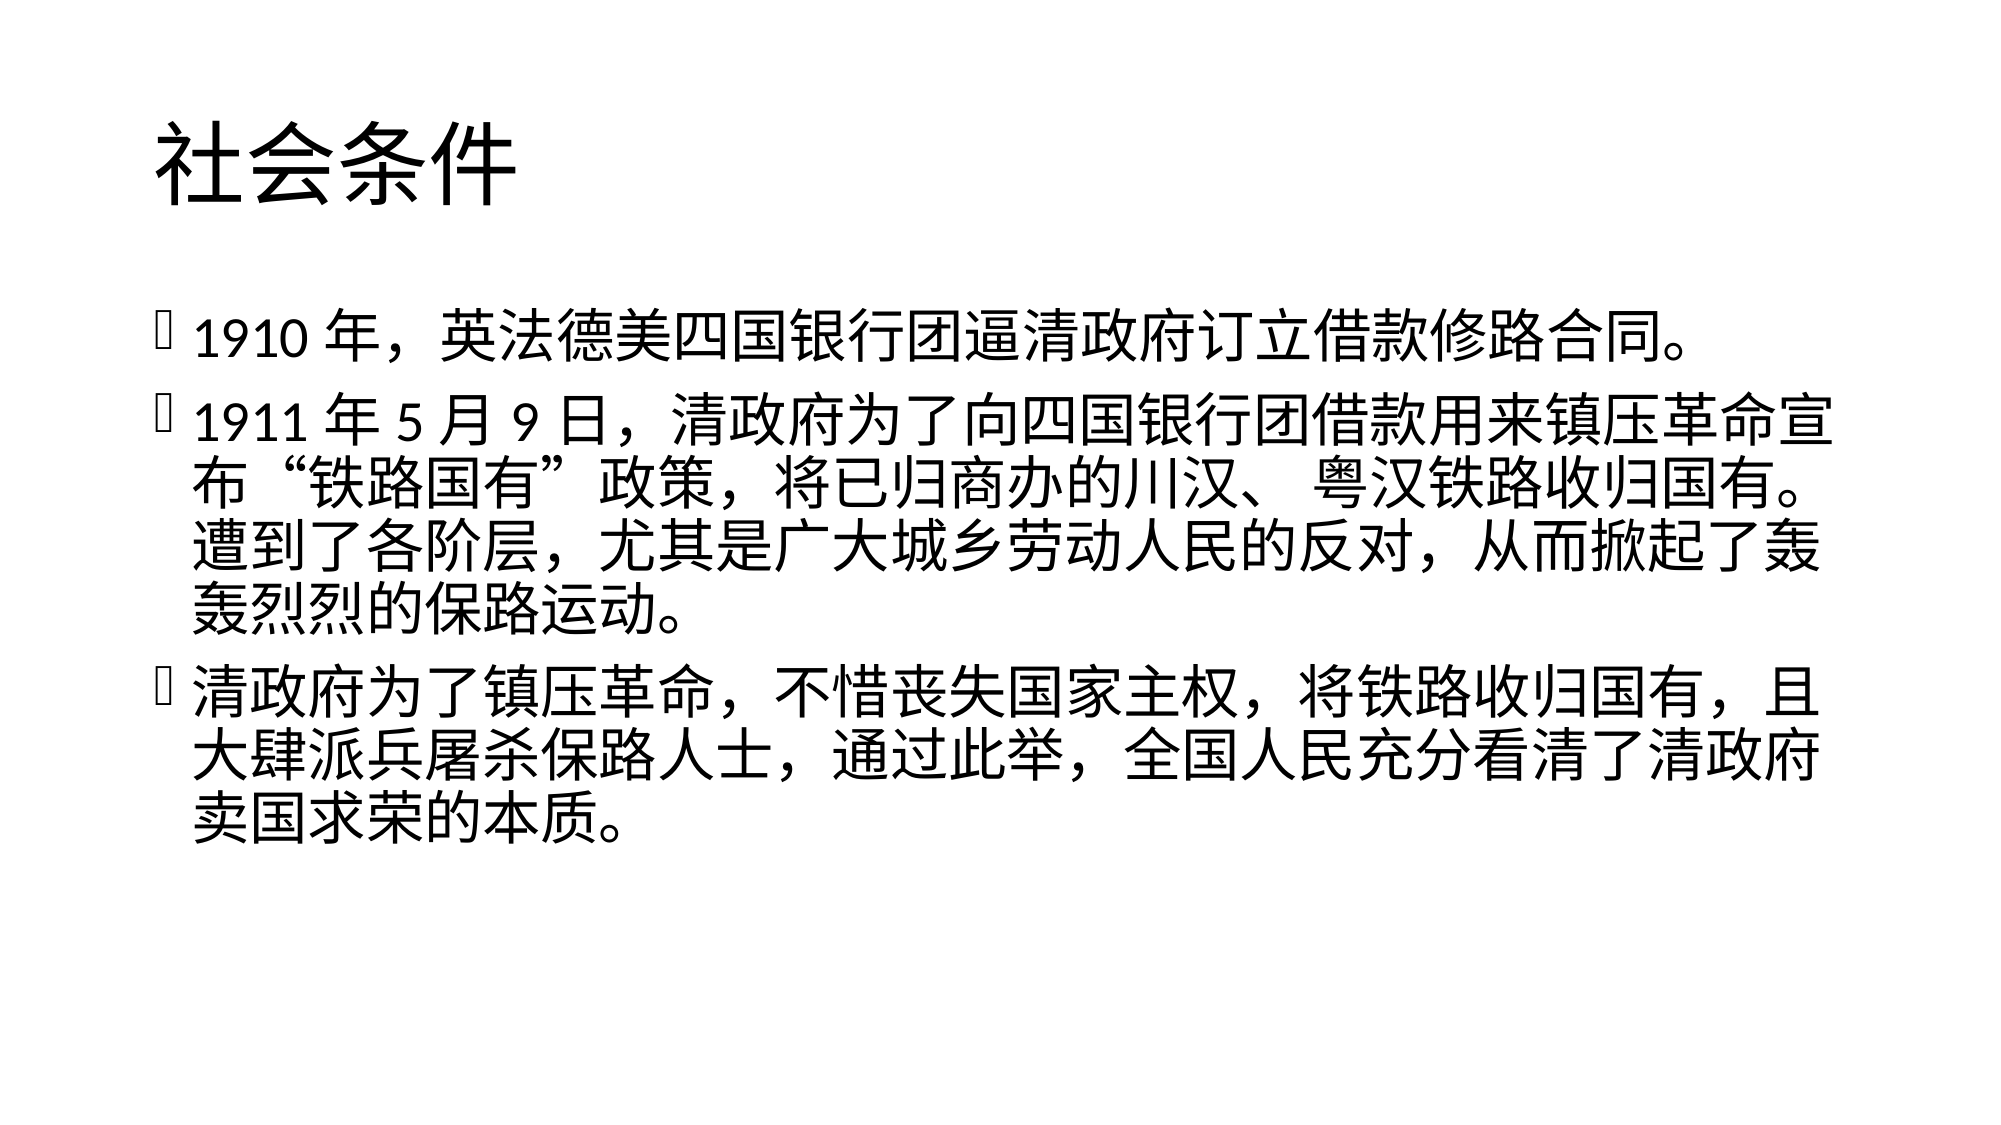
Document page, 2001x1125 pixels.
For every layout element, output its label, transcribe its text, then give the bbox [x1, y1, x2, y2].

title 社会条件 [138, 60, 1864, 278]
list 1910年，英法德美四国银行团逼清政府订立借款修路合同。 1911年5月9日，清政府为了向四国银行团借款用来镇压革命宣布“铁路国有”政策，将已归商办的川汉、 粤汉铁路收归国有。遭到了各阶层，尤其是广大城乡劳动人民的反对，从而掀起了轰轰烈烈的保路运动。 清政府为了镇压革命，不惜丧失国家主权，将铁路收归国有，且大肆派兵屠杀保路人士，通过此举，全国人民充分看清了清政府卖国求荣的本质。 [138, 299, 1864, 1014]
